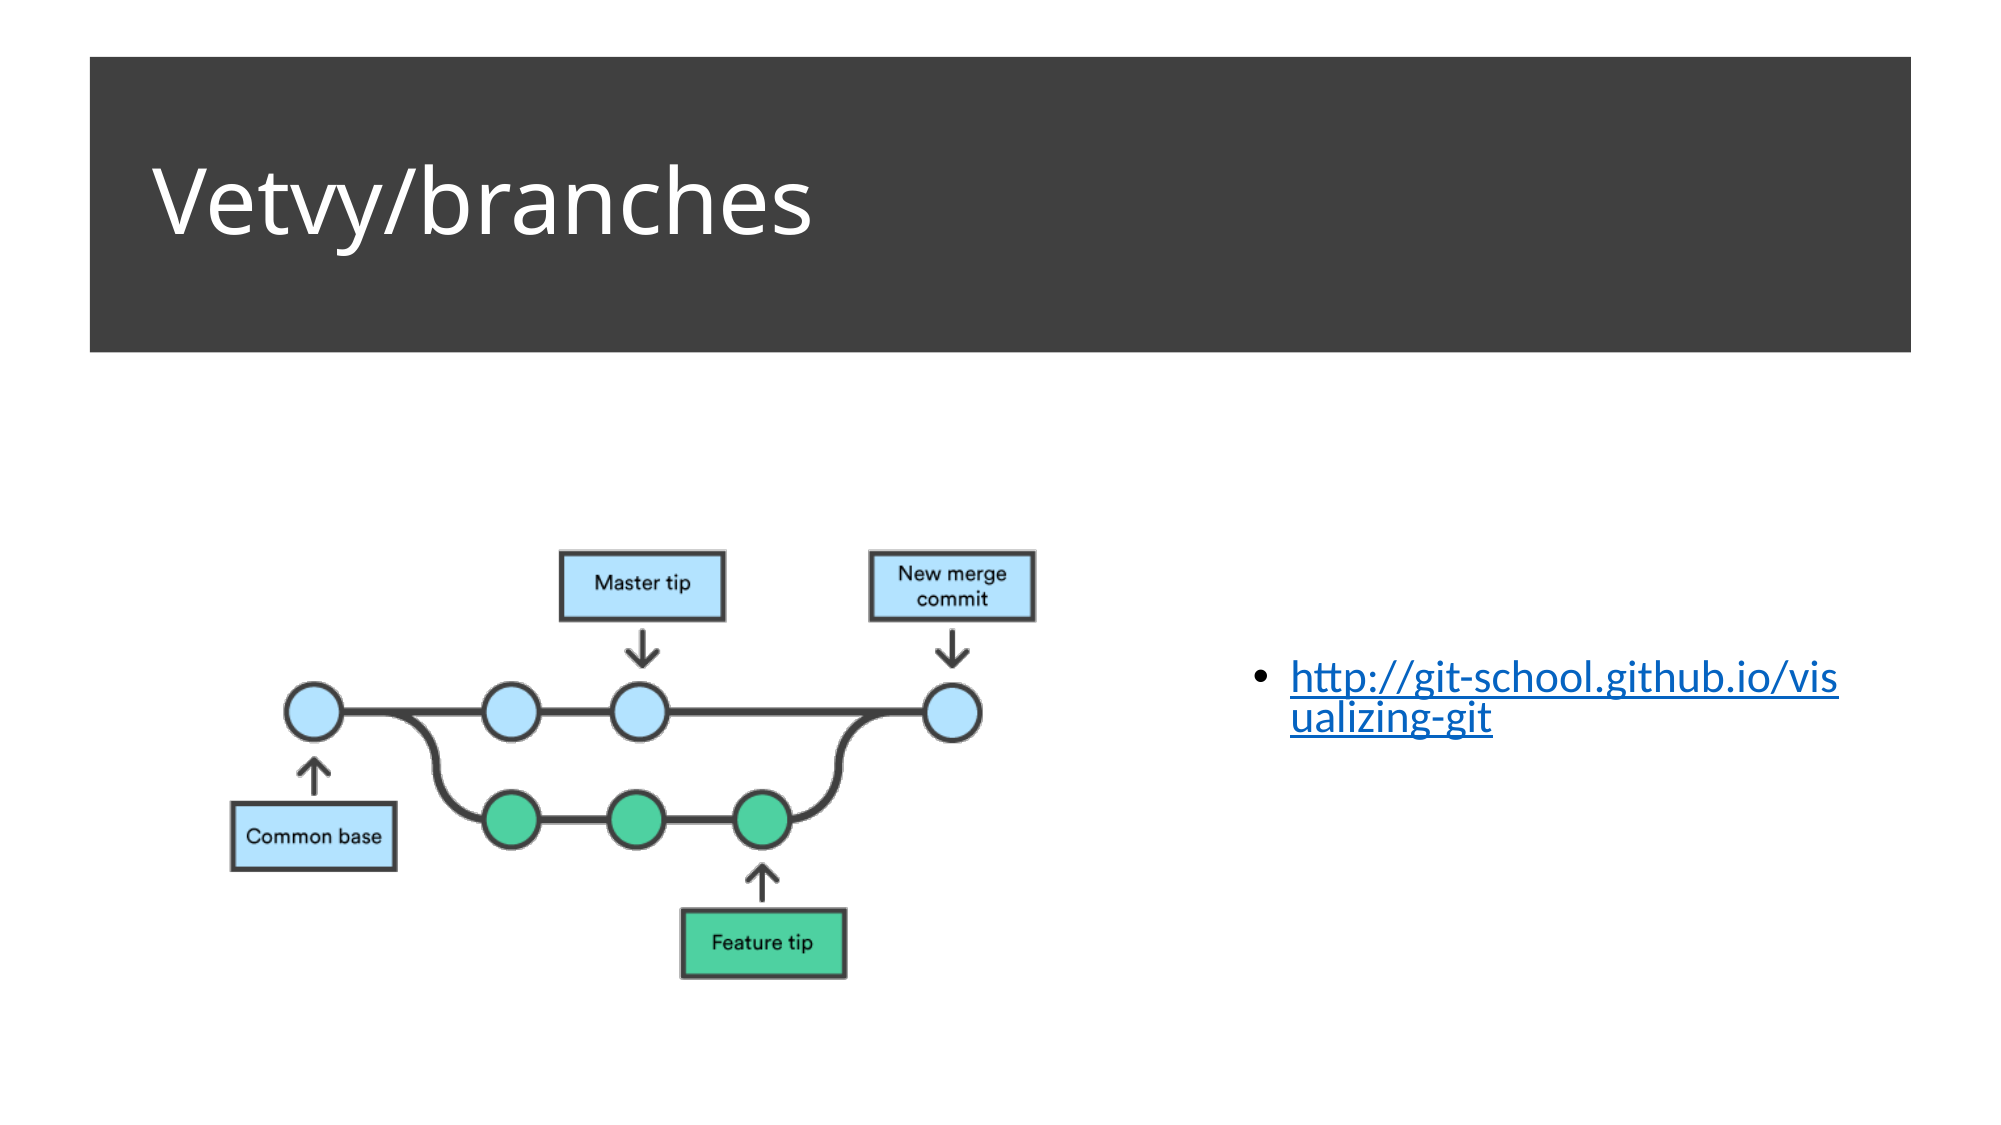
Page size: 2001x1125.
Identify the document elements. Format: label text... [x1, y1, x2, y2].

picture [137, 412, 1161, 1014]
list http://git-school.github.io/visualizing-git [1237, 412, 1862, 1014]
title Vetvy/branches [137, 96, 1863, 314]
text_box [89, 56, 1912, 353]
